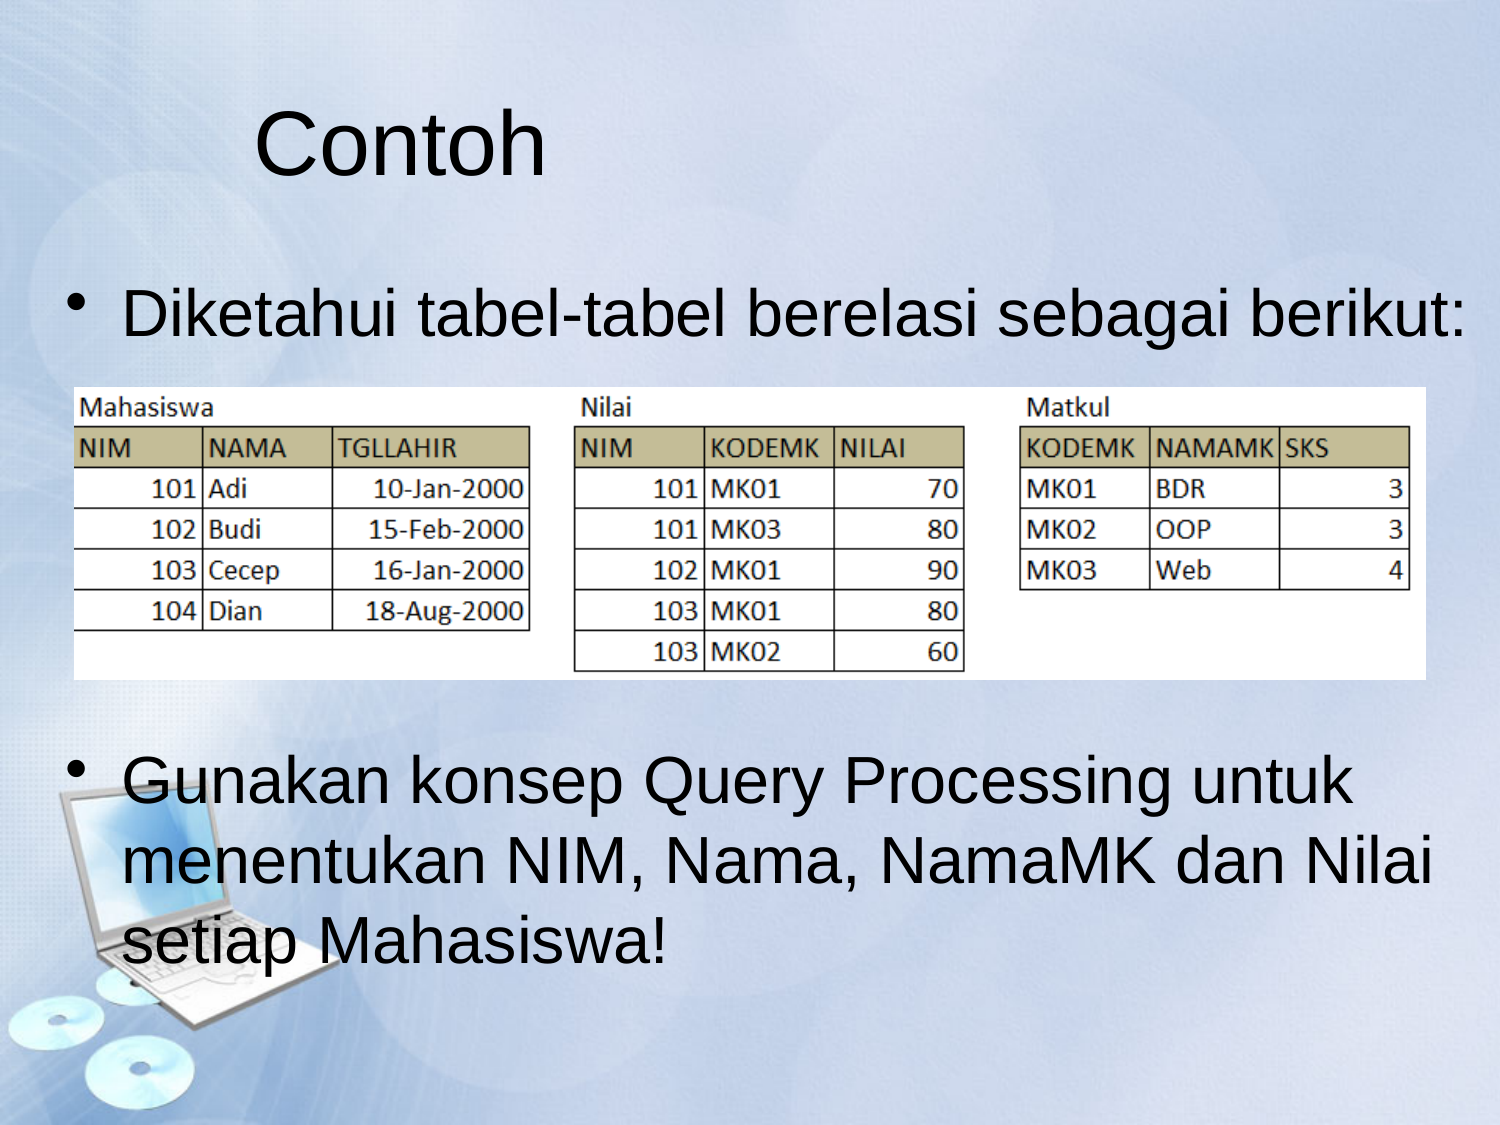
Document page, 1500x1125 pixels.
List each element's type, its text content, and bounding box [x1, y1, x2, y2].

picture [0, 0, 1500, 1125]
title Contoh [238, 45, 1491, 233]
list Diketahui tabel-tabel berelasi sebagai berikut: Gunakan konsep Query Processing untuk menentukan NIM, Nama, NamaMK dan Nilai setiap Mahasiswa! [50, 262, 1491, 1005]
